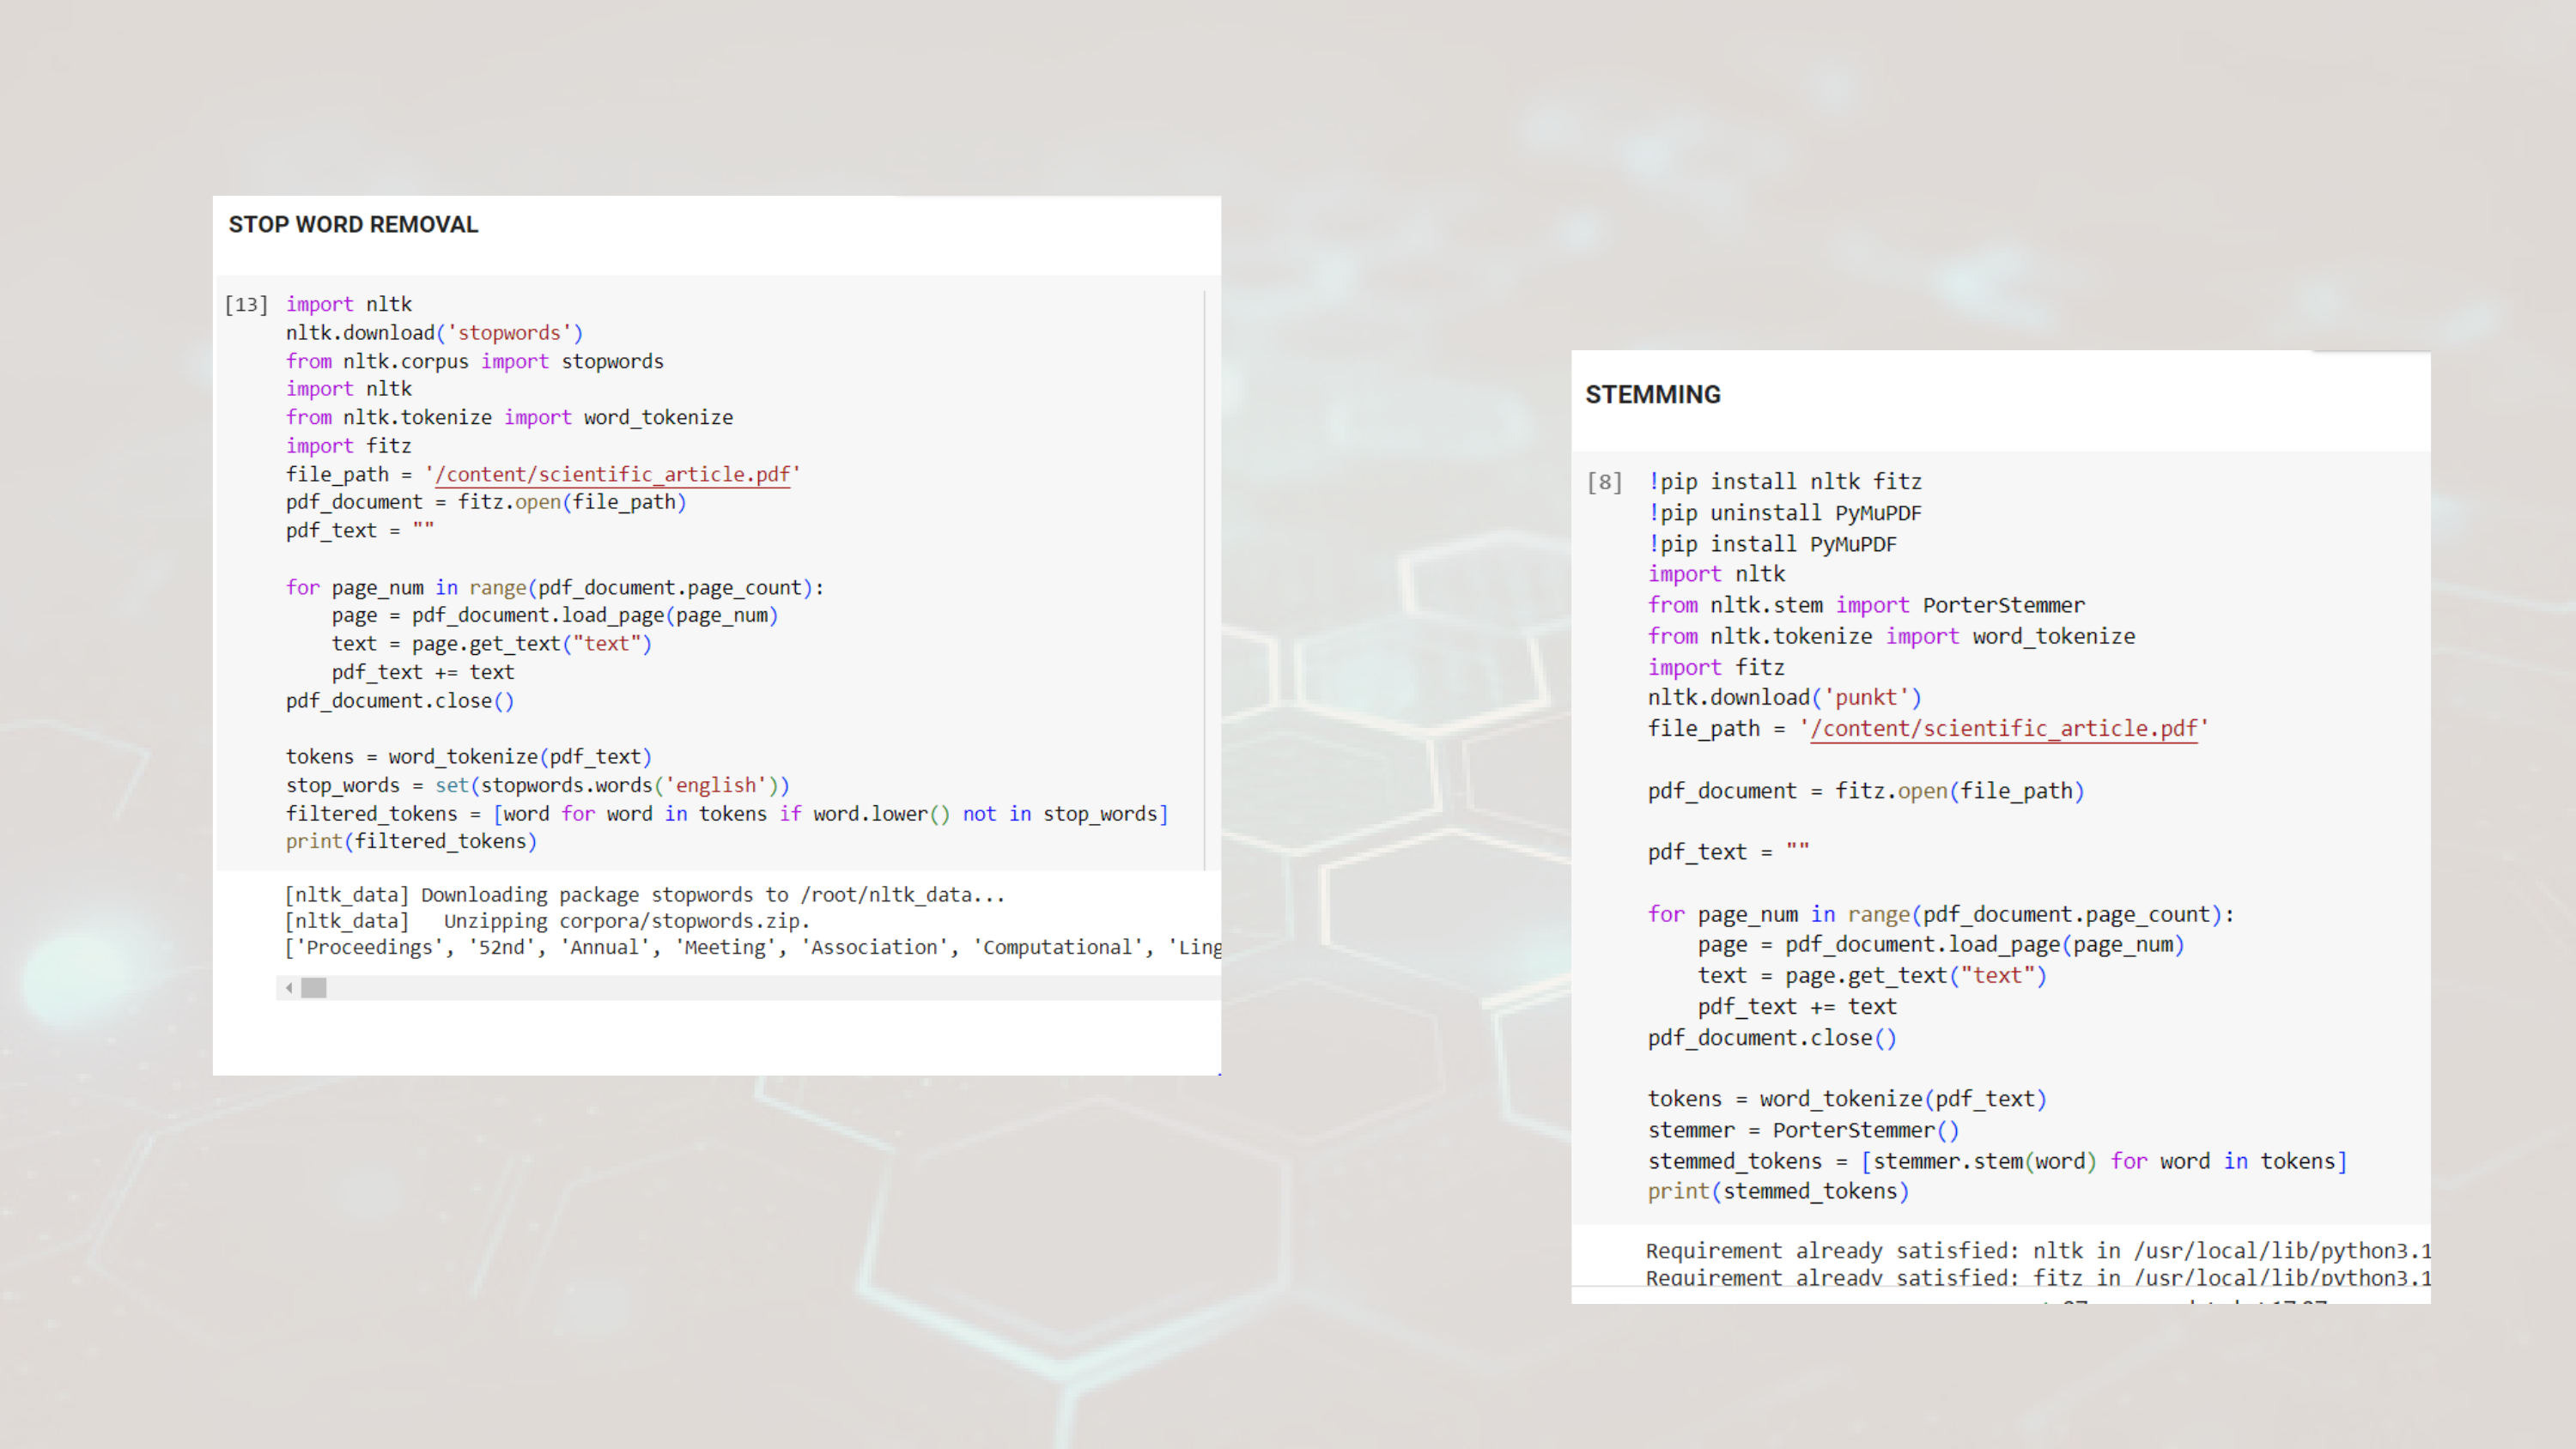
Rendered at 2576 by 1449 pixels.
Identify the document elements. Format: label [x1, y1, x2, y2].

text_box [1571, 350, 2432, 1304]
text_box [0, 0, 2576, 1449]
text_box [212, 196, 1222, 1076]
